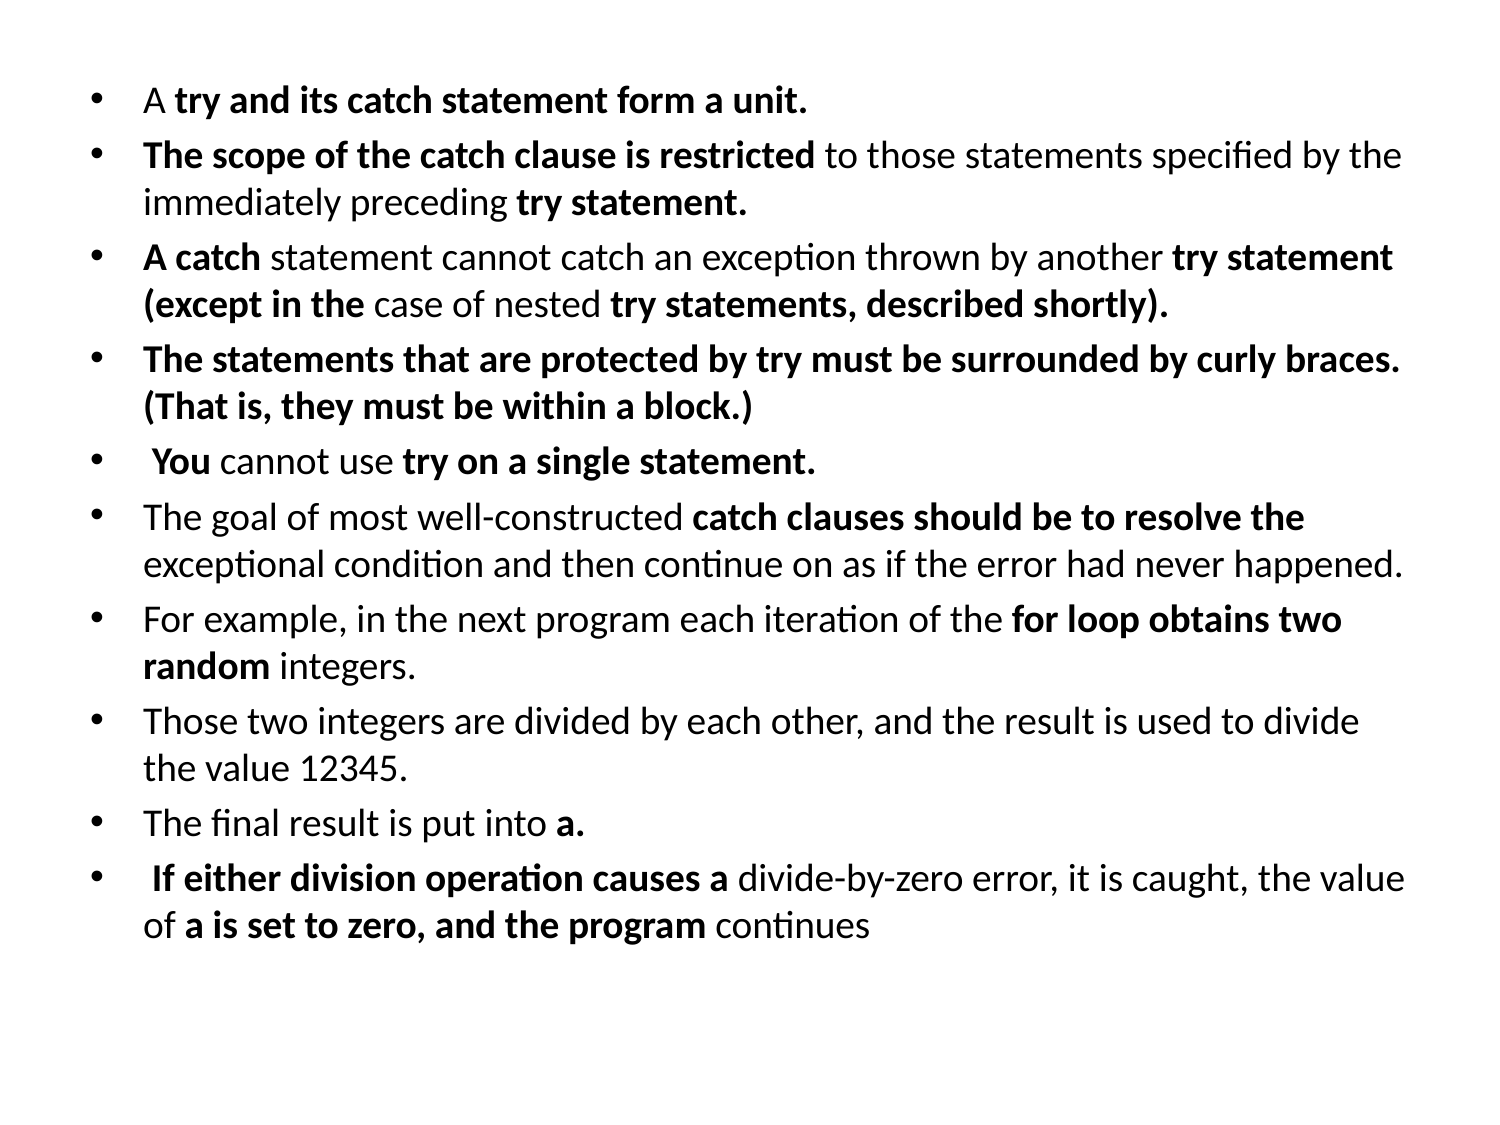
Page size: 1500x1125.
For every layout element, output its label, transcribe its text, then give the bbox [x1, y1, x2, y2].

list A try and its catch statement form a unit. The scope of the catch clause is restricted to those statements specified by the immediately preceding try statement. A catch statement cannot catch an exception thrown by another try statement (except in the case of nested try statements, described shortly). The statements that are protected by try must be surrounded by curly braces. (That is, they must be within a block.) You cannot use try on a single statement. The goal of most well-constructed catch clauses should be to resolve the exceptional condition and then continue on as if the error had never happened. For example, in the next program each iteration of the for loop obtains two random integers. Those two integers are divided by each other, and the result is used to divide the value 12345. The final result is put into a. If either division operation causes a divide-by-zero error, it is caught, the value of a is set to zero, and the program continues [75, 66, 1425, 1005]
